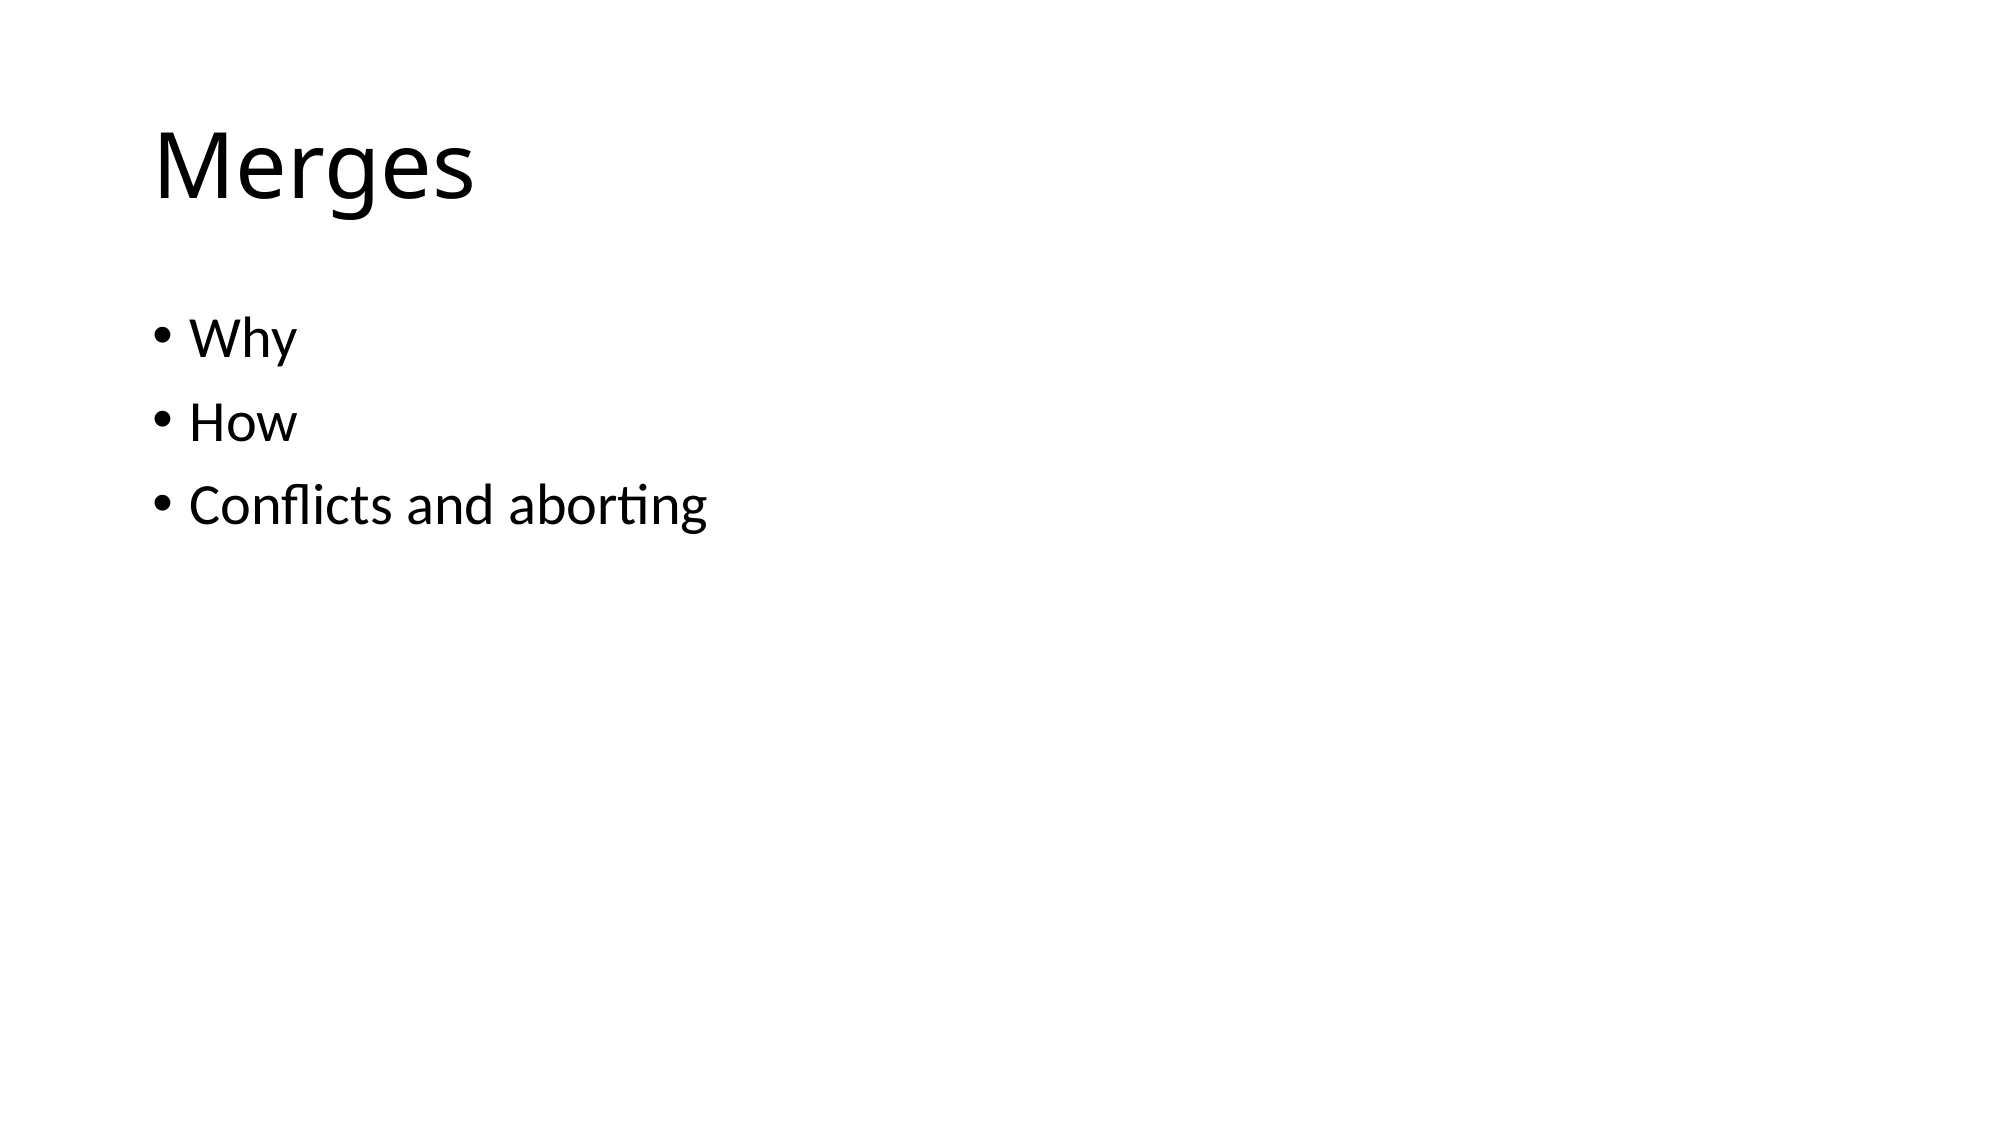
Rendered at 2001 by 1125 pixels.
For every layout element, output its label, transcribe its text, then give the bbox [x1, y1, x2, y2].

list Why How Conflicts and aborting [137, 299, 1863, 1014]
title Merges [137, 59, 1863, 278]
